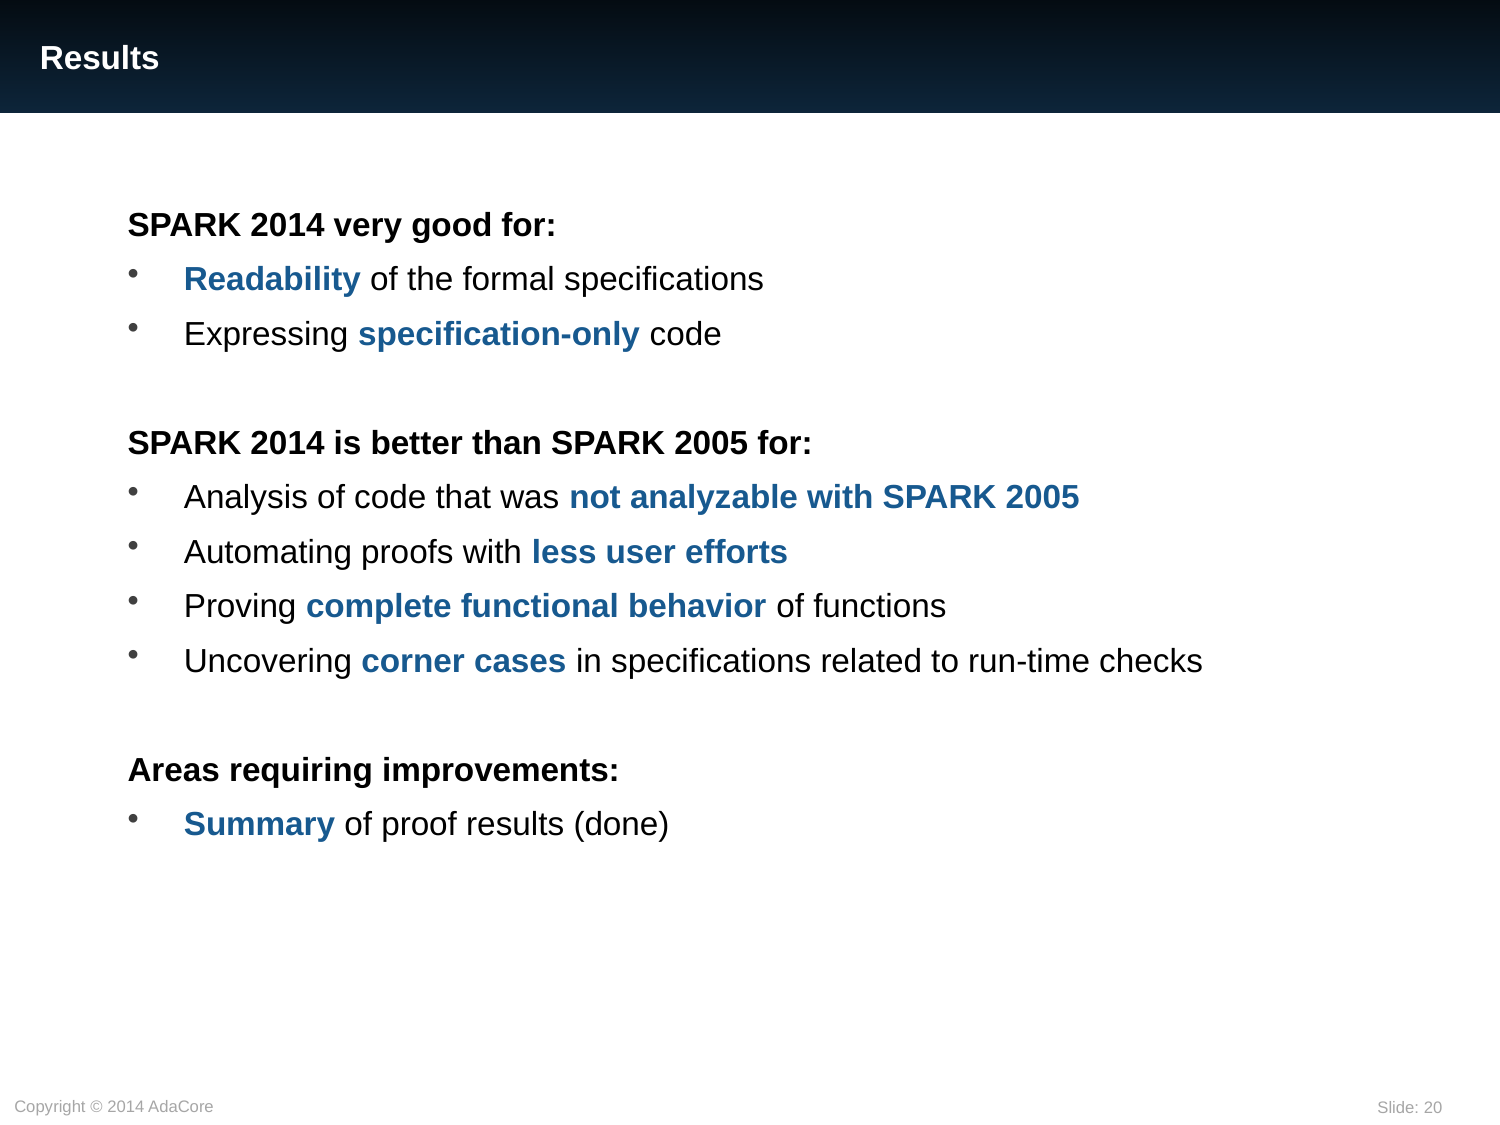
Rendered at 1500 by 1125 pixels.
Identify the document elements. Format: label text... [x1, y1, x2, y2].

list SPARK 2014 very good for: Readability of the formal specifications Expressing specification-only code SPARK 2014 is better than SPARK 2005 for: Analysis of code that was not analyzable with SPARK 2005 Automating proofs with less user efforts Proving complete functional behavior of functions Uncovering corner cases in specifications related to run-time checks Areas requiring improvements: Summary of proof results (done) [112, 187, 1400, 1063]
title Results [24, 12, 1338, 100]
